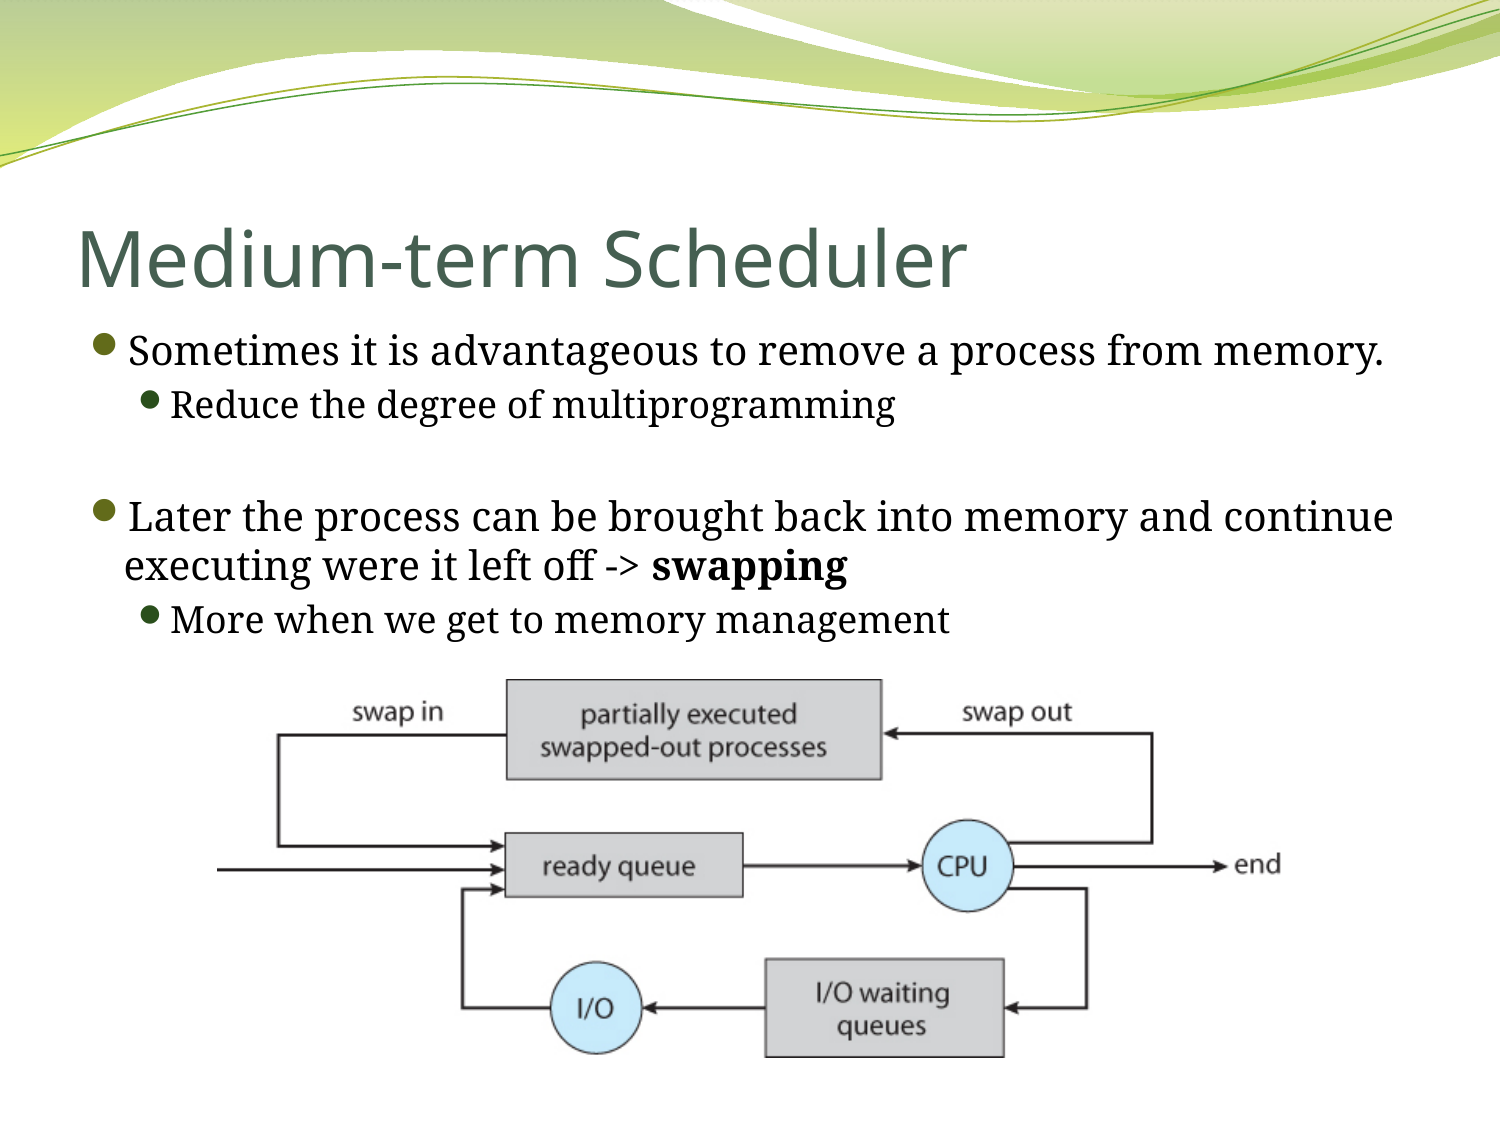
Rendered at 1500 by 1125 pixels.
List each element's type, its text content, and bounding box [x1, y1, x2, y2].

picture [217, 679, 1282, 1058]
title Medium-term Scheduler [75, 115, 1425, 303]
list Sometimes it is advantageous to remove a process from memory. Reduce the degree of multiprogramming Later the process can be brought back into memory and continue executing were it left off -> swapping More when we get to memory management [75, 317, 1425, 1038]
